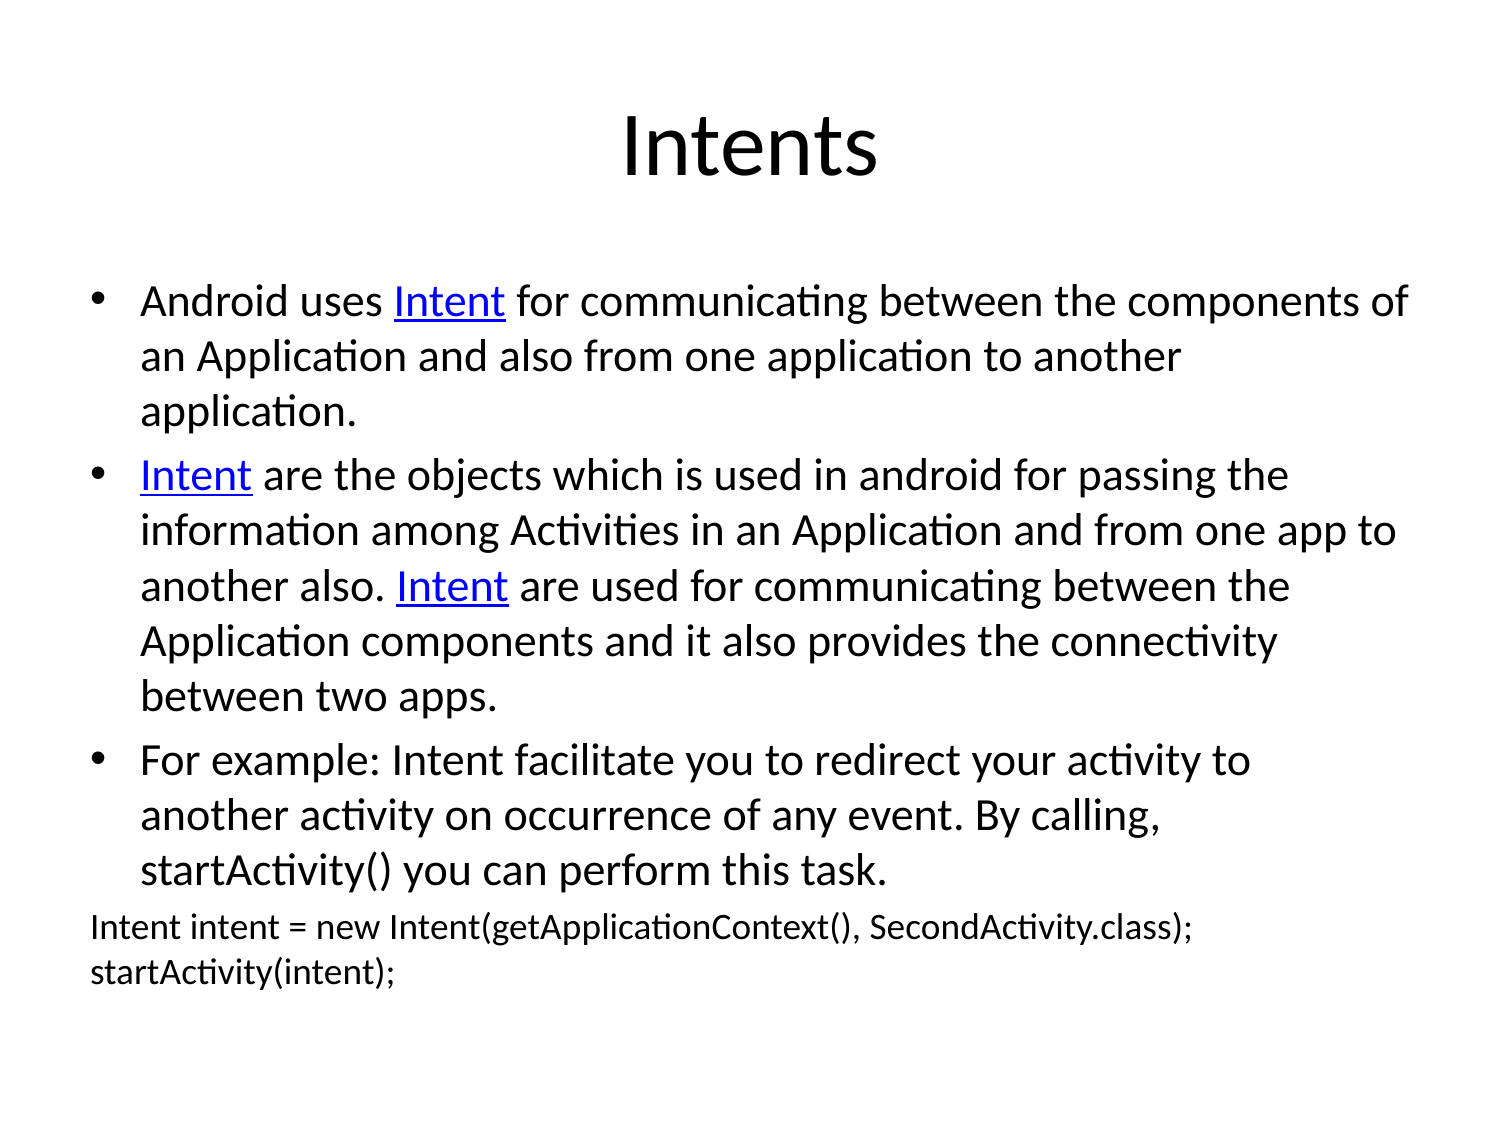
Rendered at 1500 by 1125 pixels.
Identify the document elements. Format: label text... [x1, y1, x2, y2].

list Android uses Intent for communicating between the components of an Application and also from one application to another application. Intent are the objects which is used in android for passing the information among Activities in an Application and from one app to another also. Intent are used for communicating between the Application components and it also provides the connectivity between two apps. For example: Intent facilitate you to redirect your activity to another activity on occurrence of any event. By calling, startActivity() you can perform this task. Intent intent = new Intent(getApplicationContext(), SecondActivity.class); startActivity(intent); [75, 262, 1425, 1005]
title Intents [75, 45, 1425, 233]
